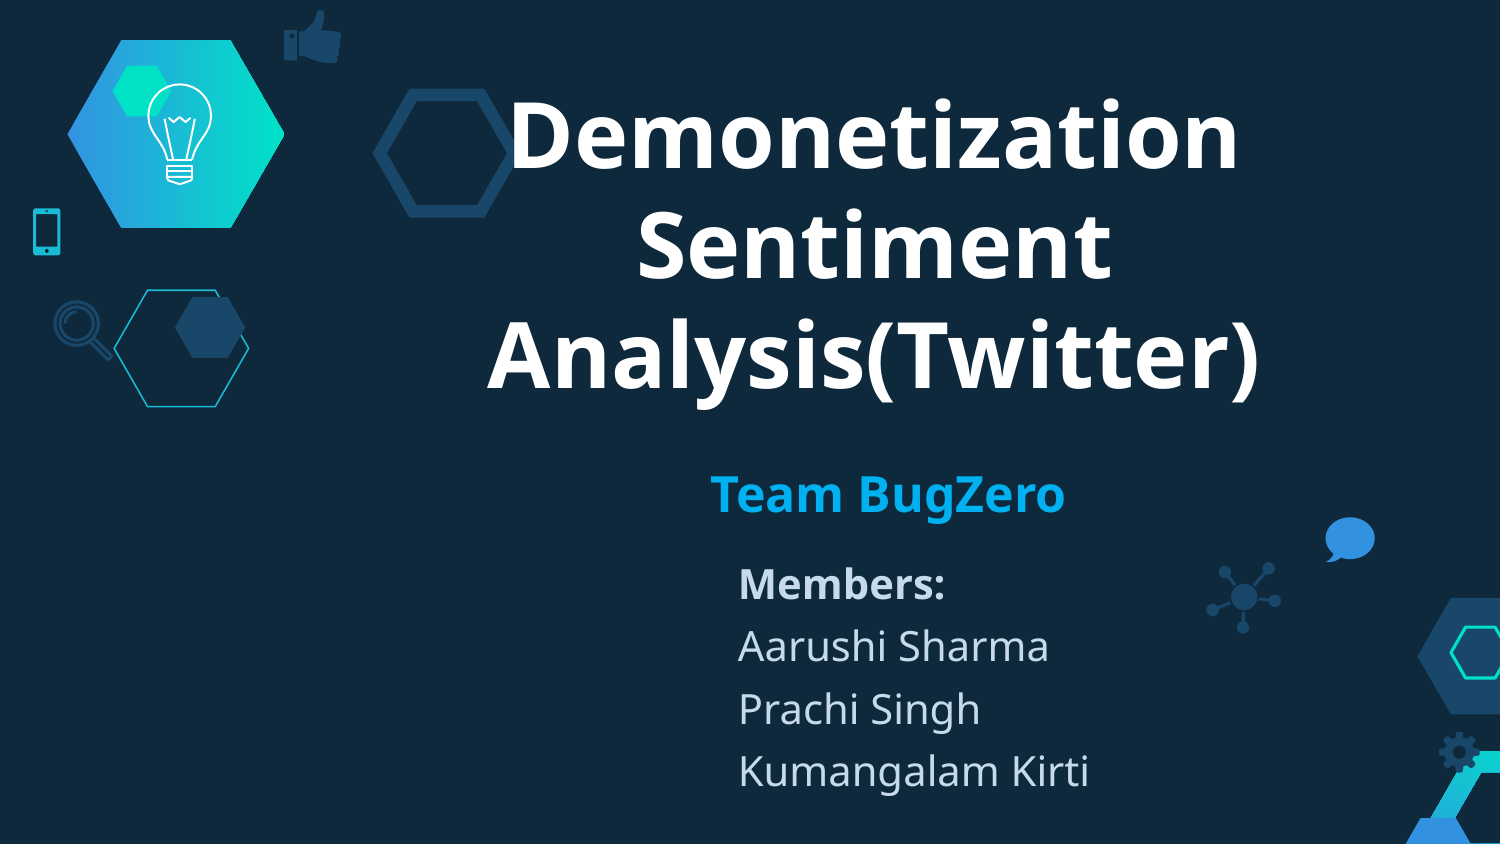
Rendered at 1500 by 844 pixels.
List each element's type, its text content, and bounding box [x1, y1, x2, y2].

text_box Members: Aarushi Sharma Prachi Singh Kumangalam Kirti [723, 550, 1500, 844]
text_box Demonetization Sentiment Analysis(Twitter) [304, 146, 1445, 337]
text_box Team BugZero [695, 455, 1500, 531]
